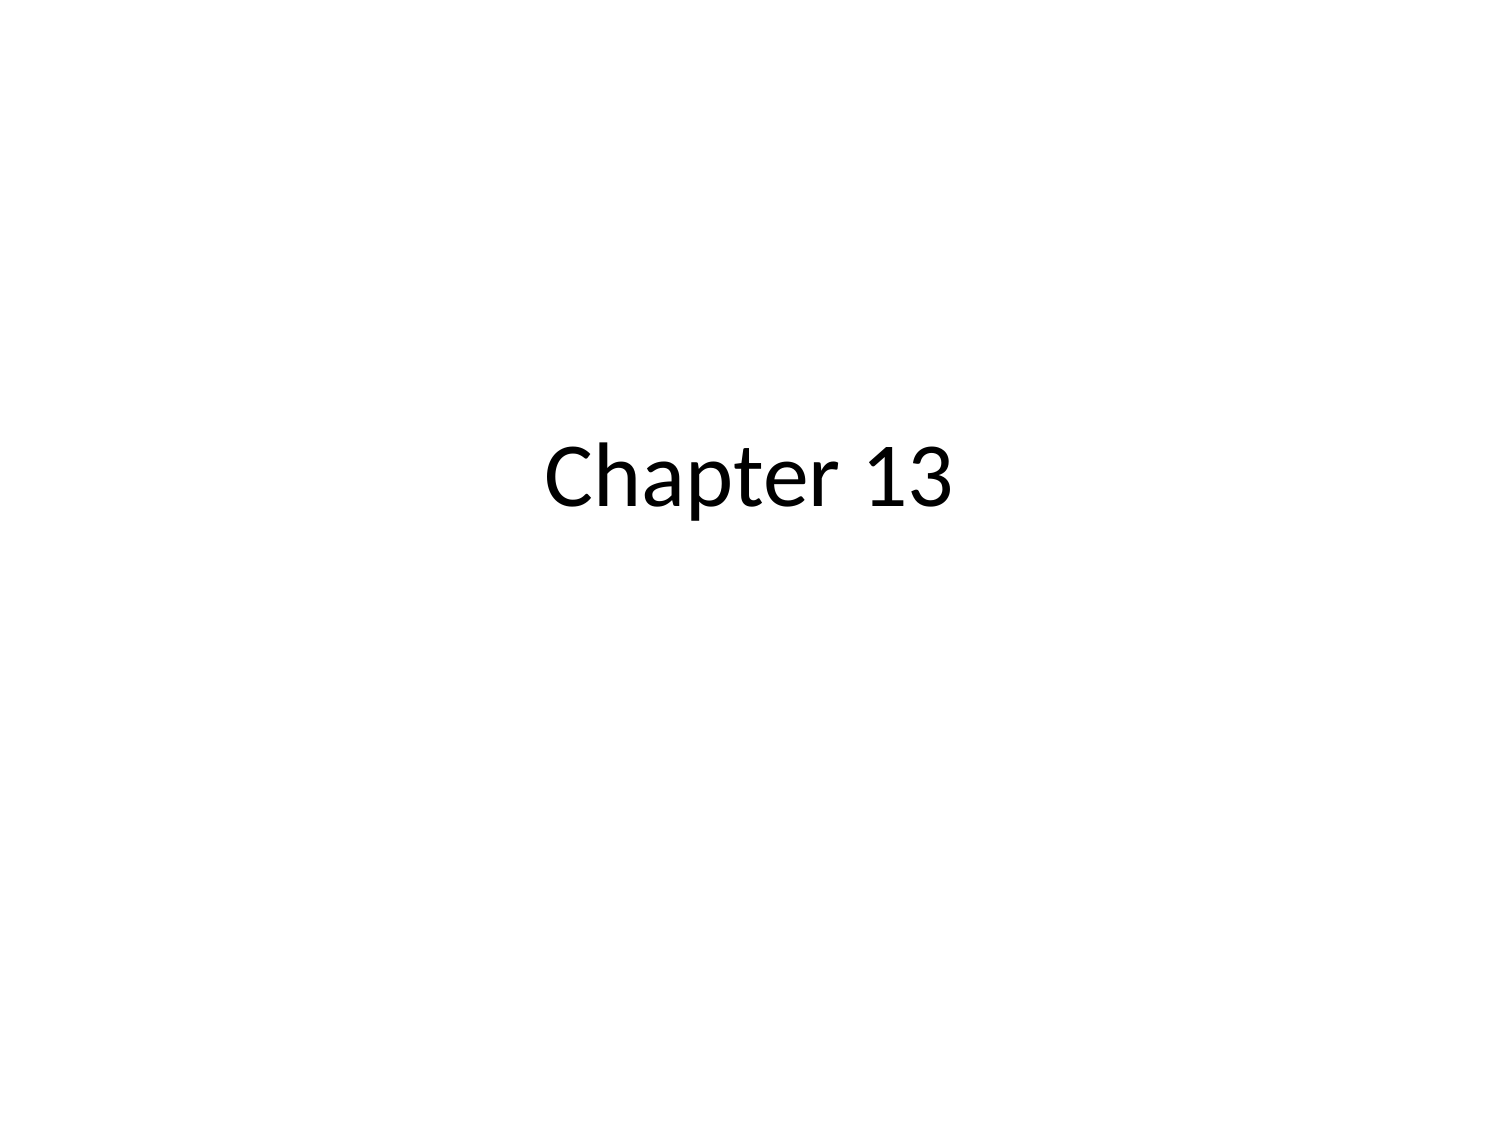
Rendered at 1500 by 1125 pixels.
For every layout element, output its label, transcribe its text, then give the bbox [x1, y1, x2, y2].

title Chapter 13 [112, 349, 1388, 591]
